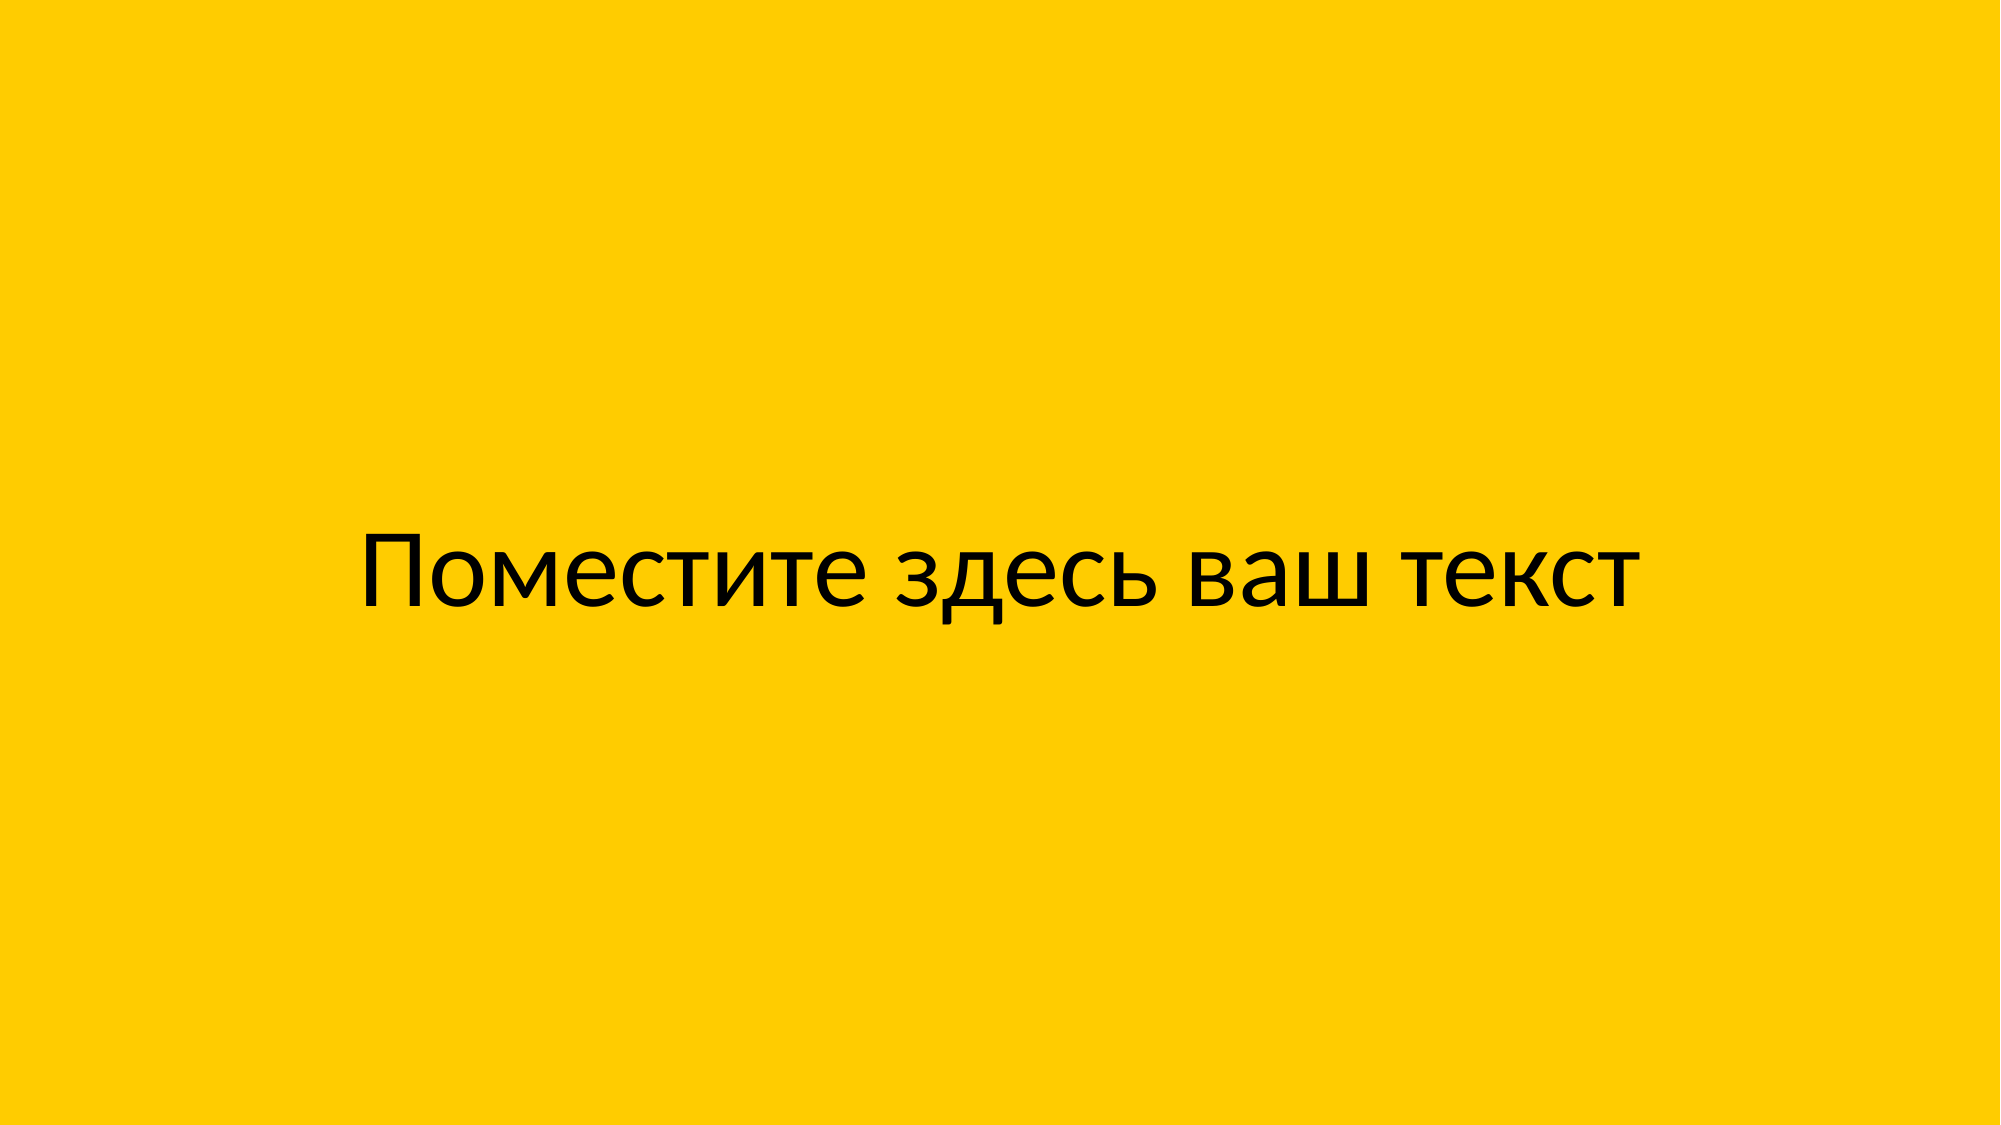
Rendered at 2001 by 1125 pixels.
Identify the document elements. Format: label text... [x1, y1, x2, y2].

text_box Поместите здесь ваш текст [343, 486, 1657, 637]
